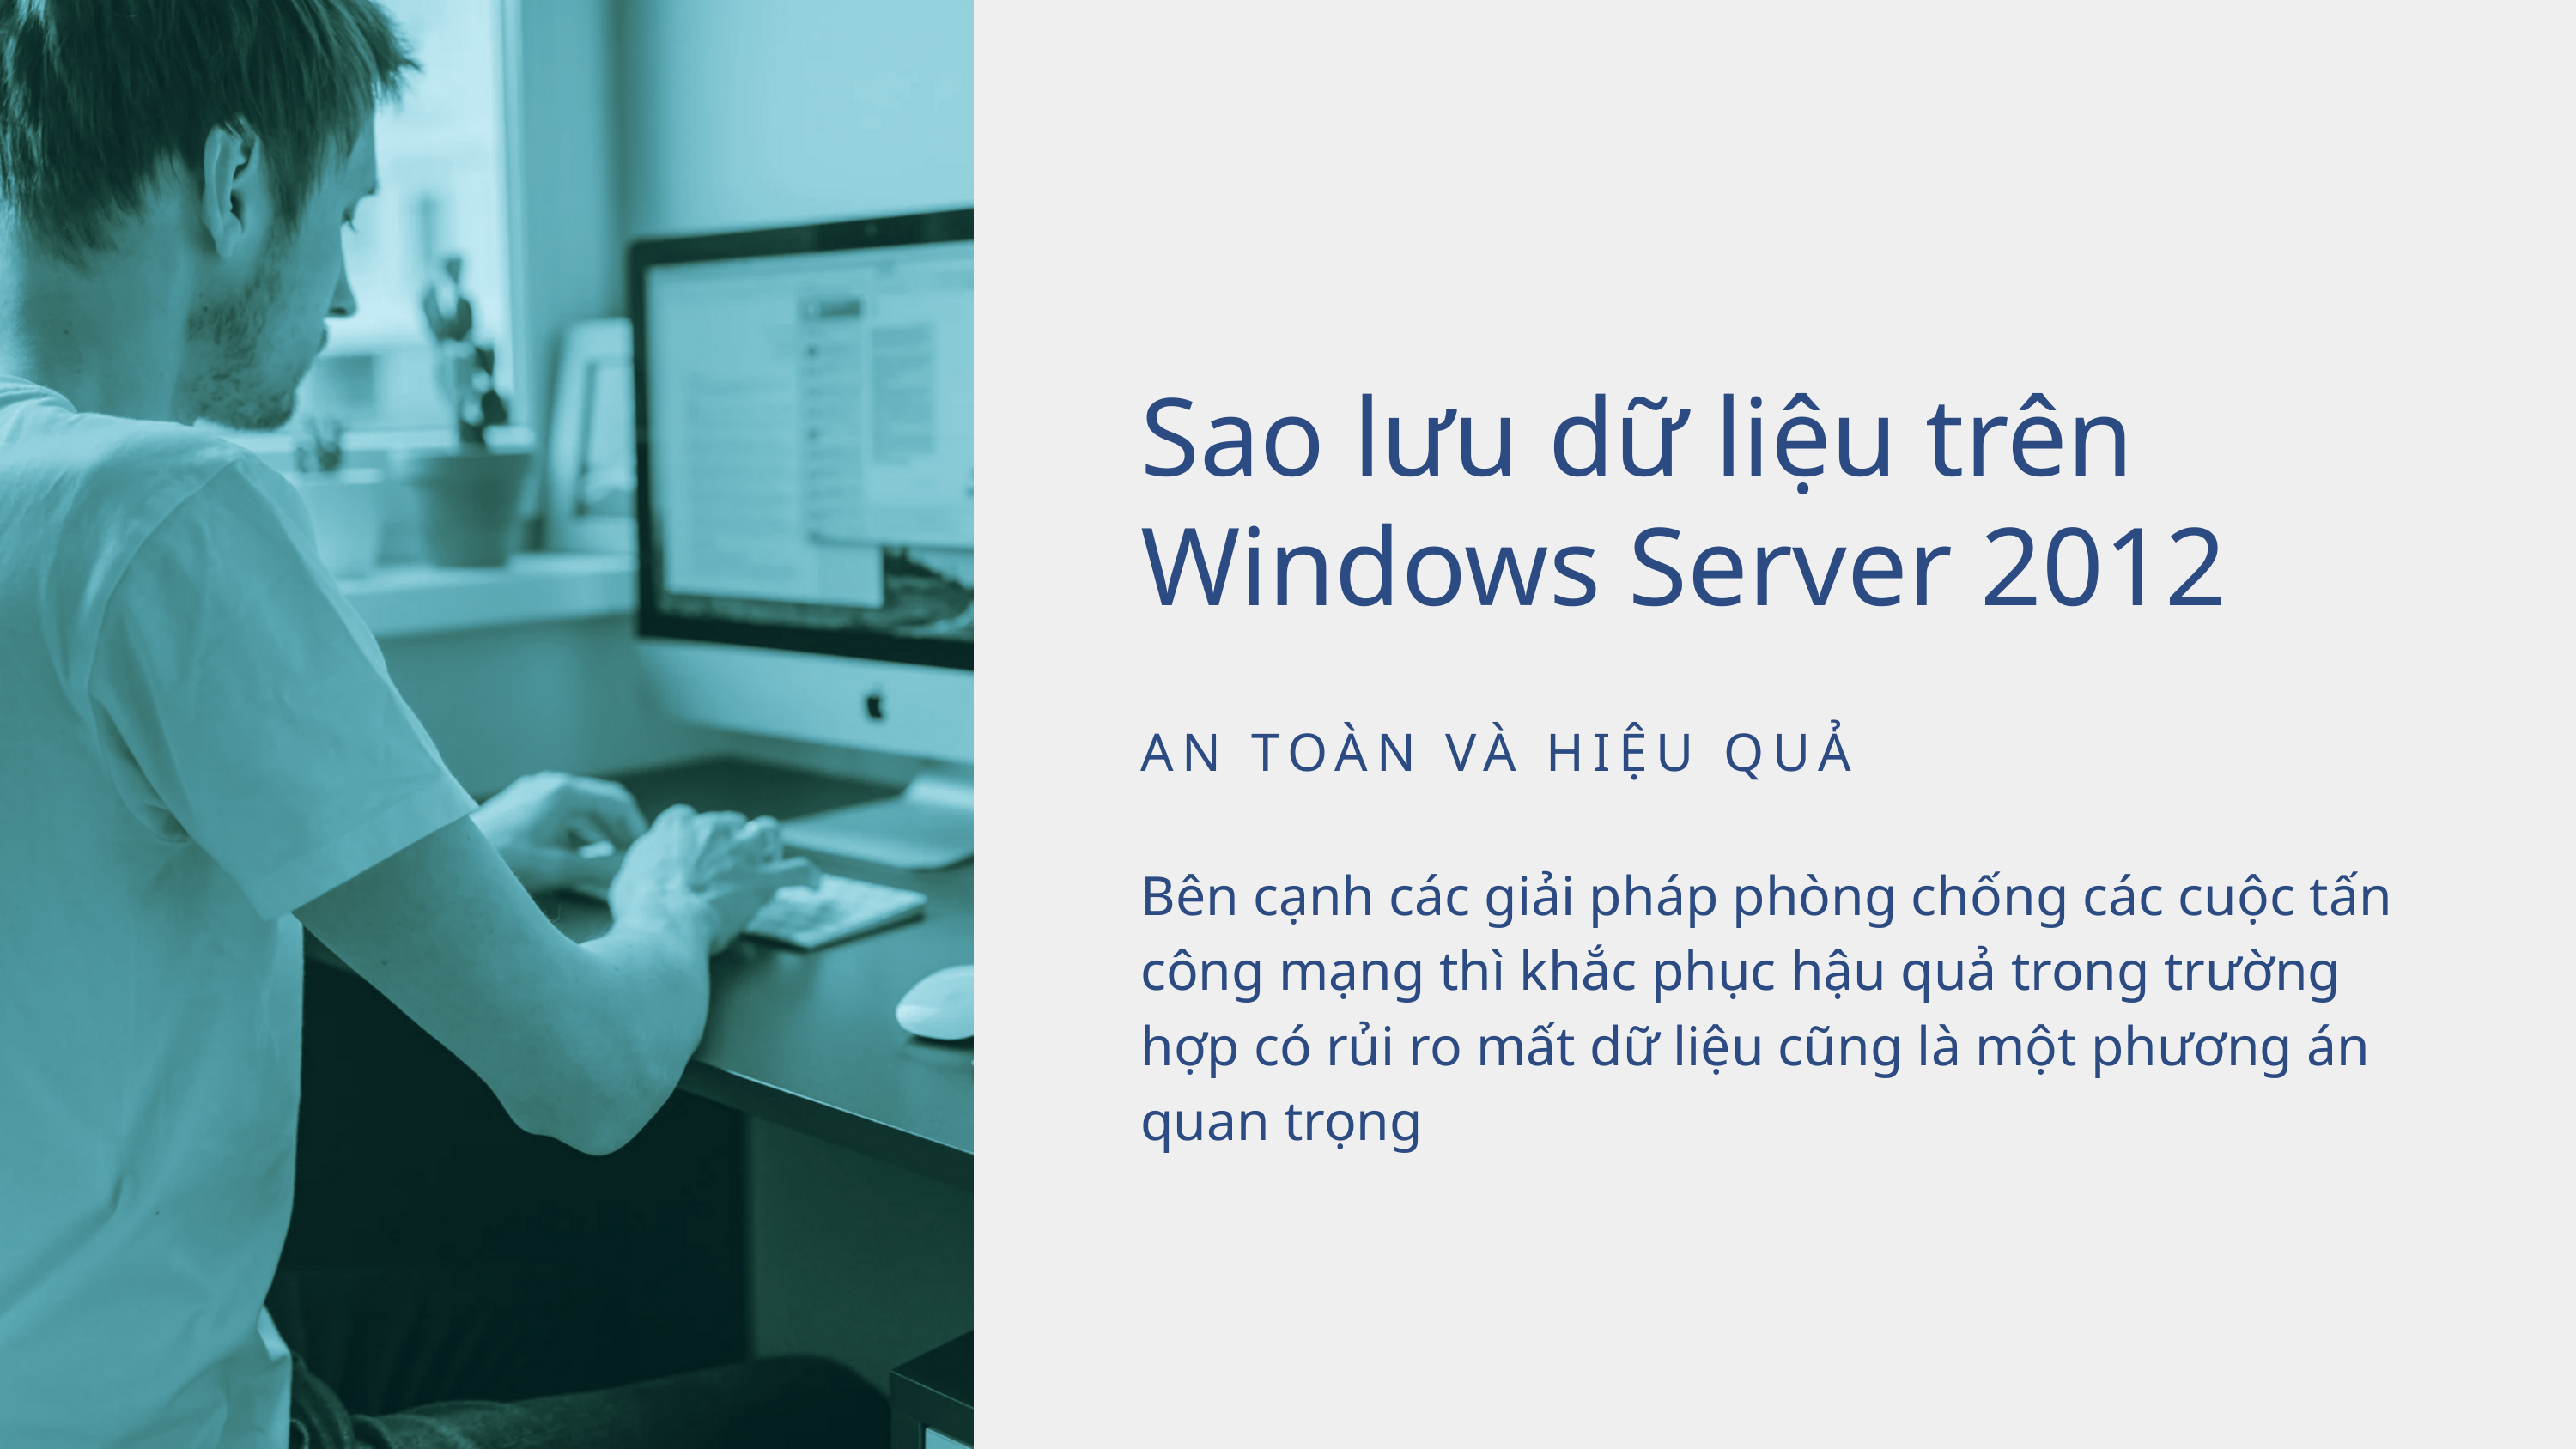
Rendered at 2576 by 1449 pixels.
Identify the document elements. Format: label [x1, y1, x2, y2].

text_box [0, 0, 974, 1449]
text_box [1140, 361, 2432, 1141]
